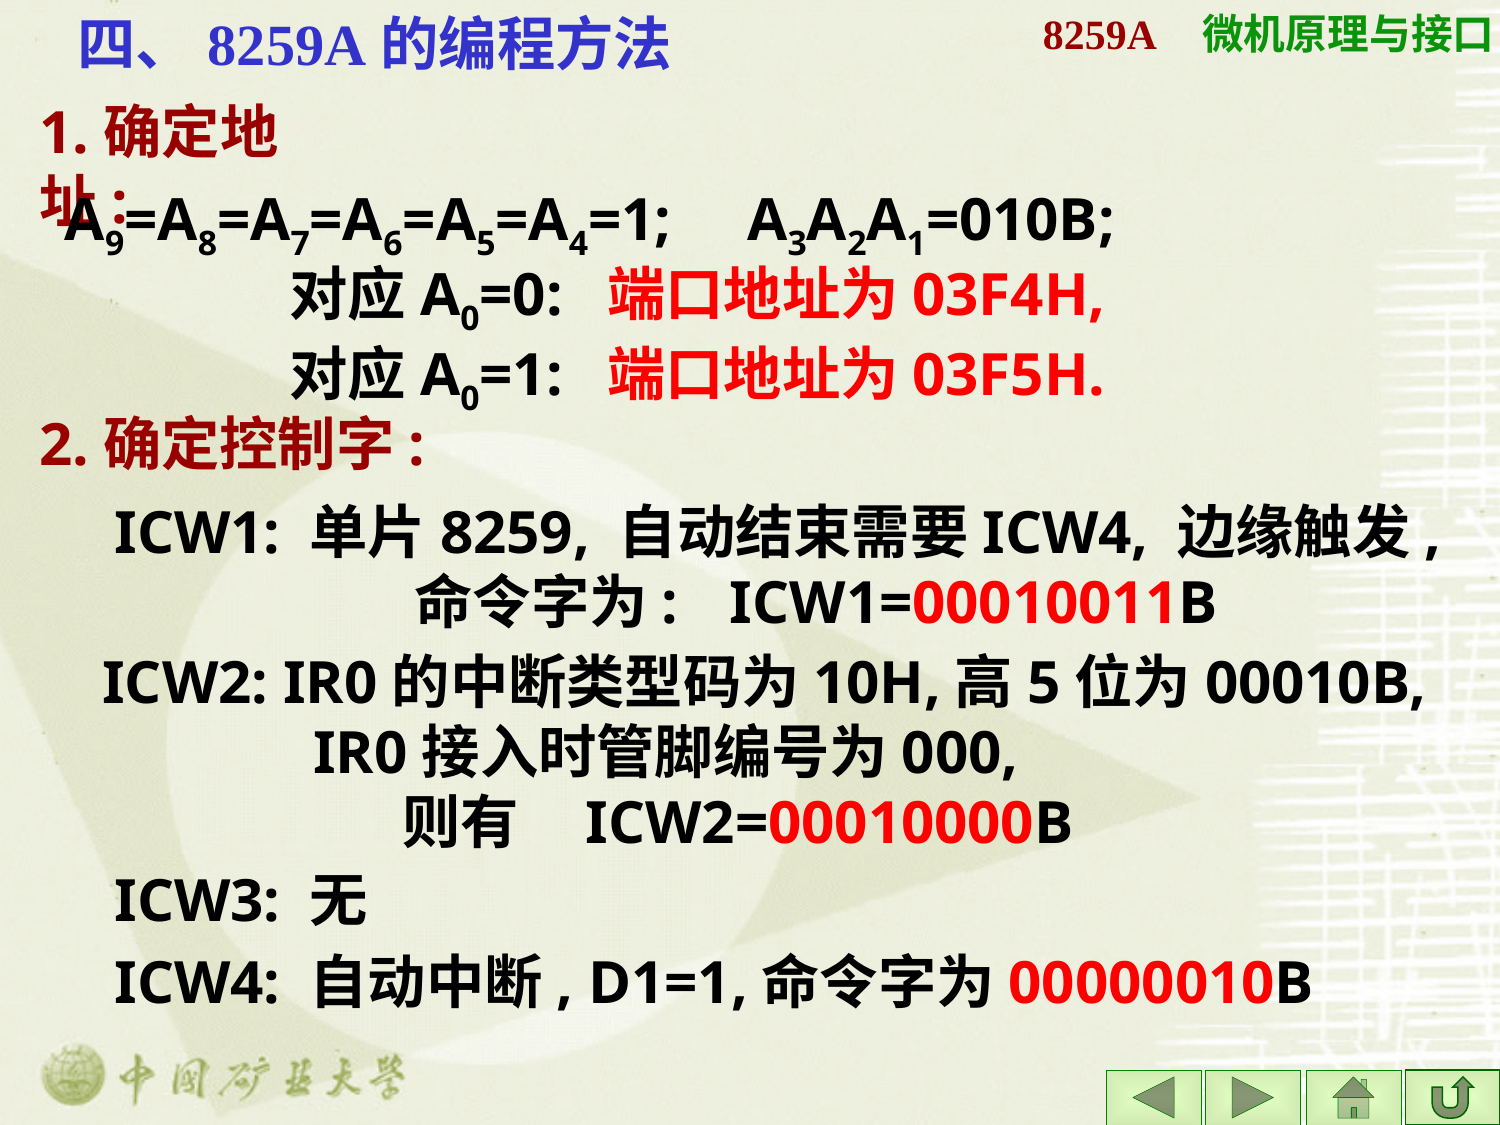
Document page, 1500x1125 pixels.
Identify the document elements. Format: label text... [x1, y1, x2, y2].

text_box 四、8259A的编程方法 [62, 0, 1000, 85]
text_box 对应A0=0: 端口地址为03F4H, 对应A0=1: 端口地址为03F5H. [274, 249, 1338, 424]
text_box ICW3: 无 ICW4: 自动中断, D1=1,命令字为00000010B [99, 855, 1488, 1023]
text_box ICW2: IR0的中断类型码为10H,高5位为00010B, IR0接入时管脚编号为000, 则有 ICW2=00010000B [87, 637, 1475, 863]
text_box 1.确定地址: [24, 87, 375, 243]
text_box A9=A8=A7=A6=A5=A4=1; A3A2A1=010B; [50, 174, 1500, 270]
text_box 2.确定控制字: [24, 399, 463, 555]
text_box ICW1: 单片8259, 自动结束需要ICW4, 边缘触发, 命令字为: ICW1=00010011B [99, 487, 1488, 643]
title 8259A [1025, 0, 1175, 50]
picture [0, 0, 1500, 1125]
